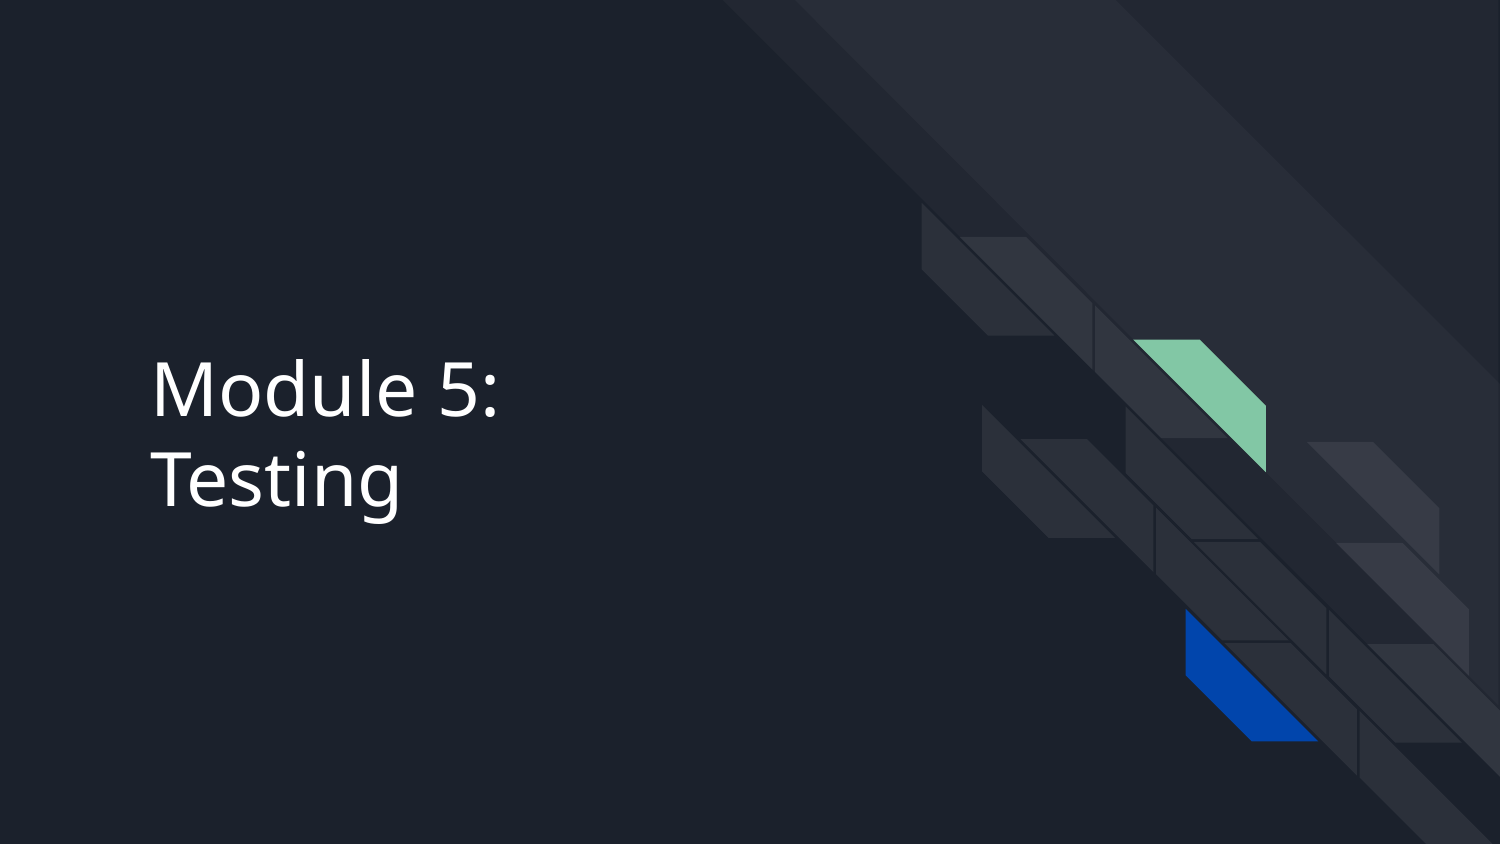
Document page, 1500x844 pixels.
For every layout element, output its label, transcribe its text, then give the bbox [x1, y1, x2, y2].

title Module 5: Testing [135, 142, 888, 720]
